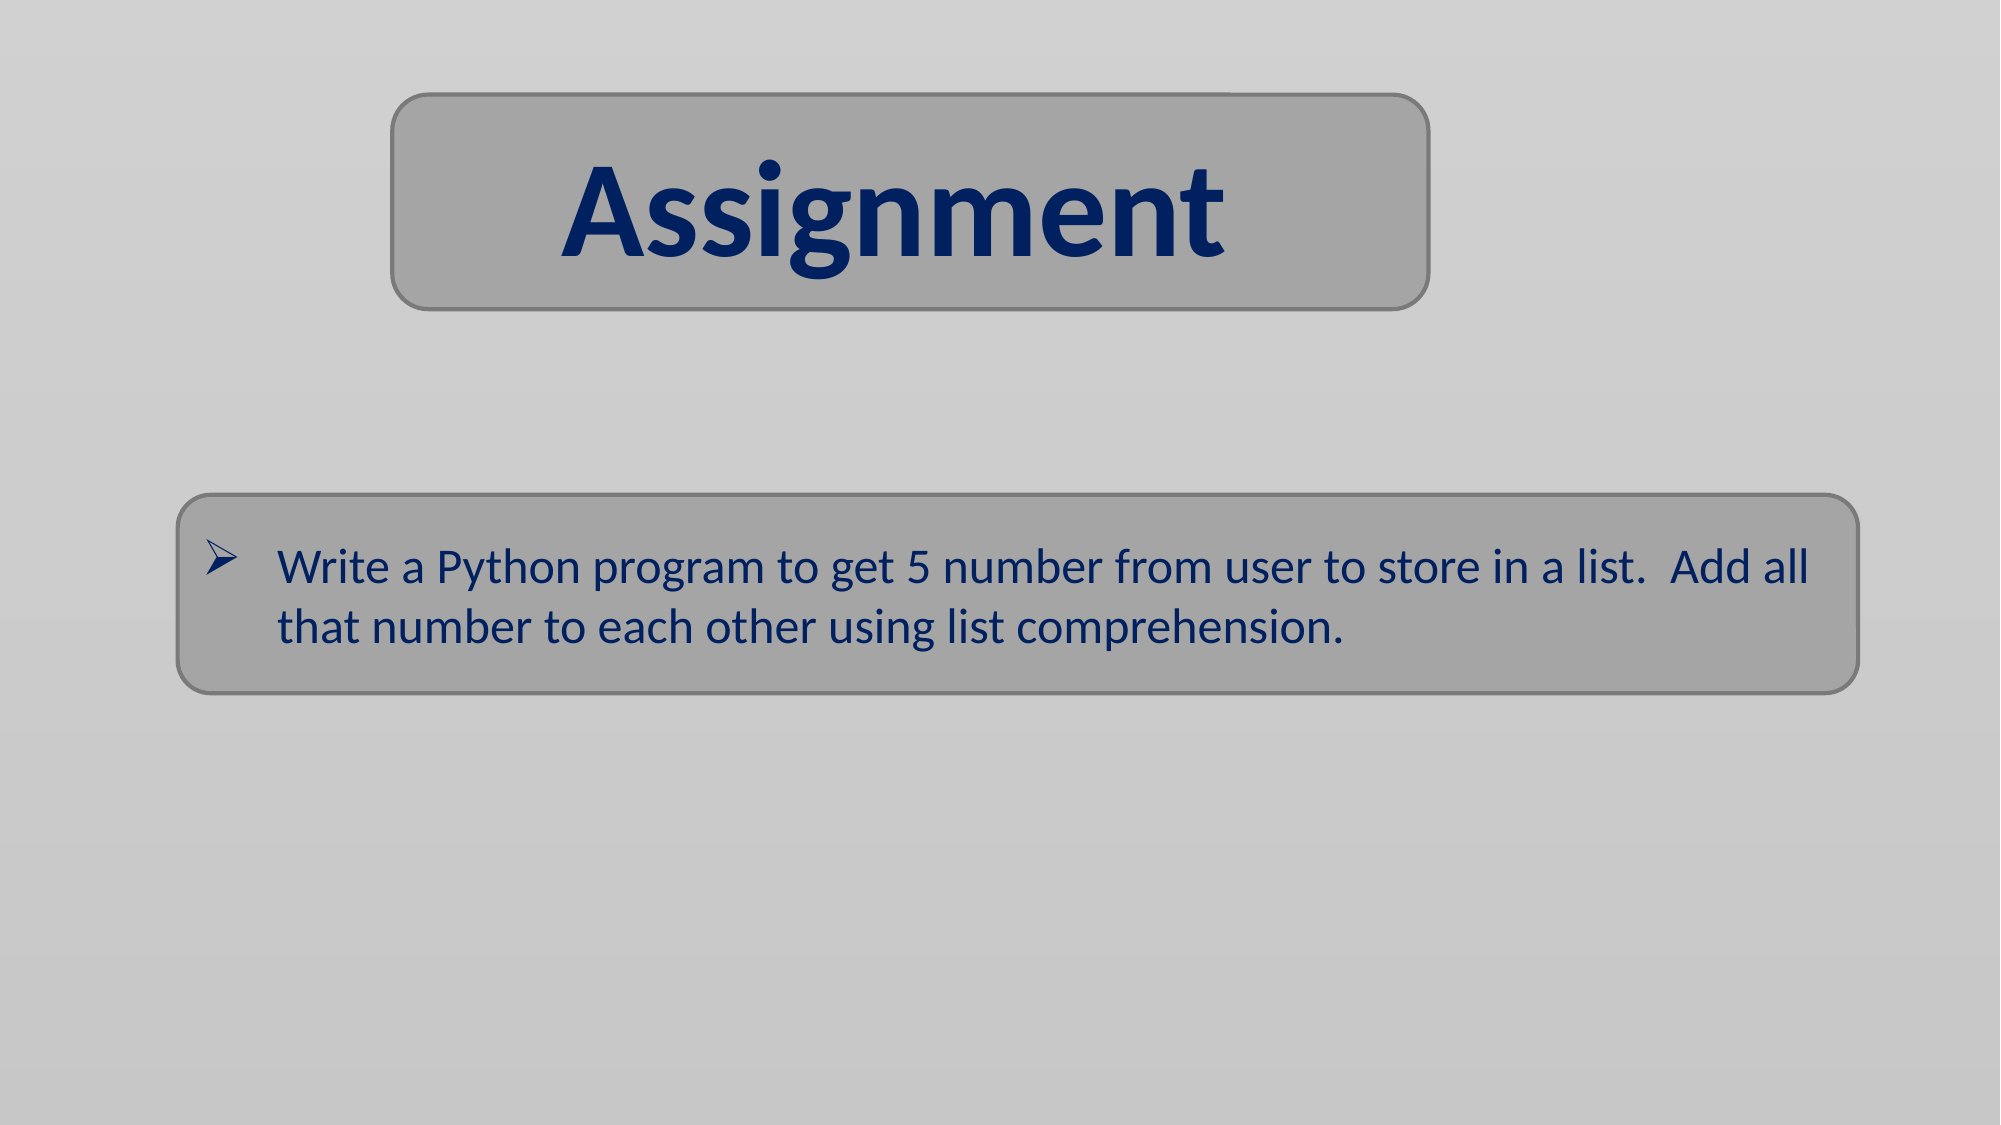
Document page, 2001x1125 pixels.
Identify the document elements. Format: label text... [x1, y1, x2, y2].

text_box Assignment [390, 92, 1431, 312]
text_box Write a Python program to get 5 number from user to store in a list. Add all that number to each other using list comprehension. [175, 492, 1861, 696]
